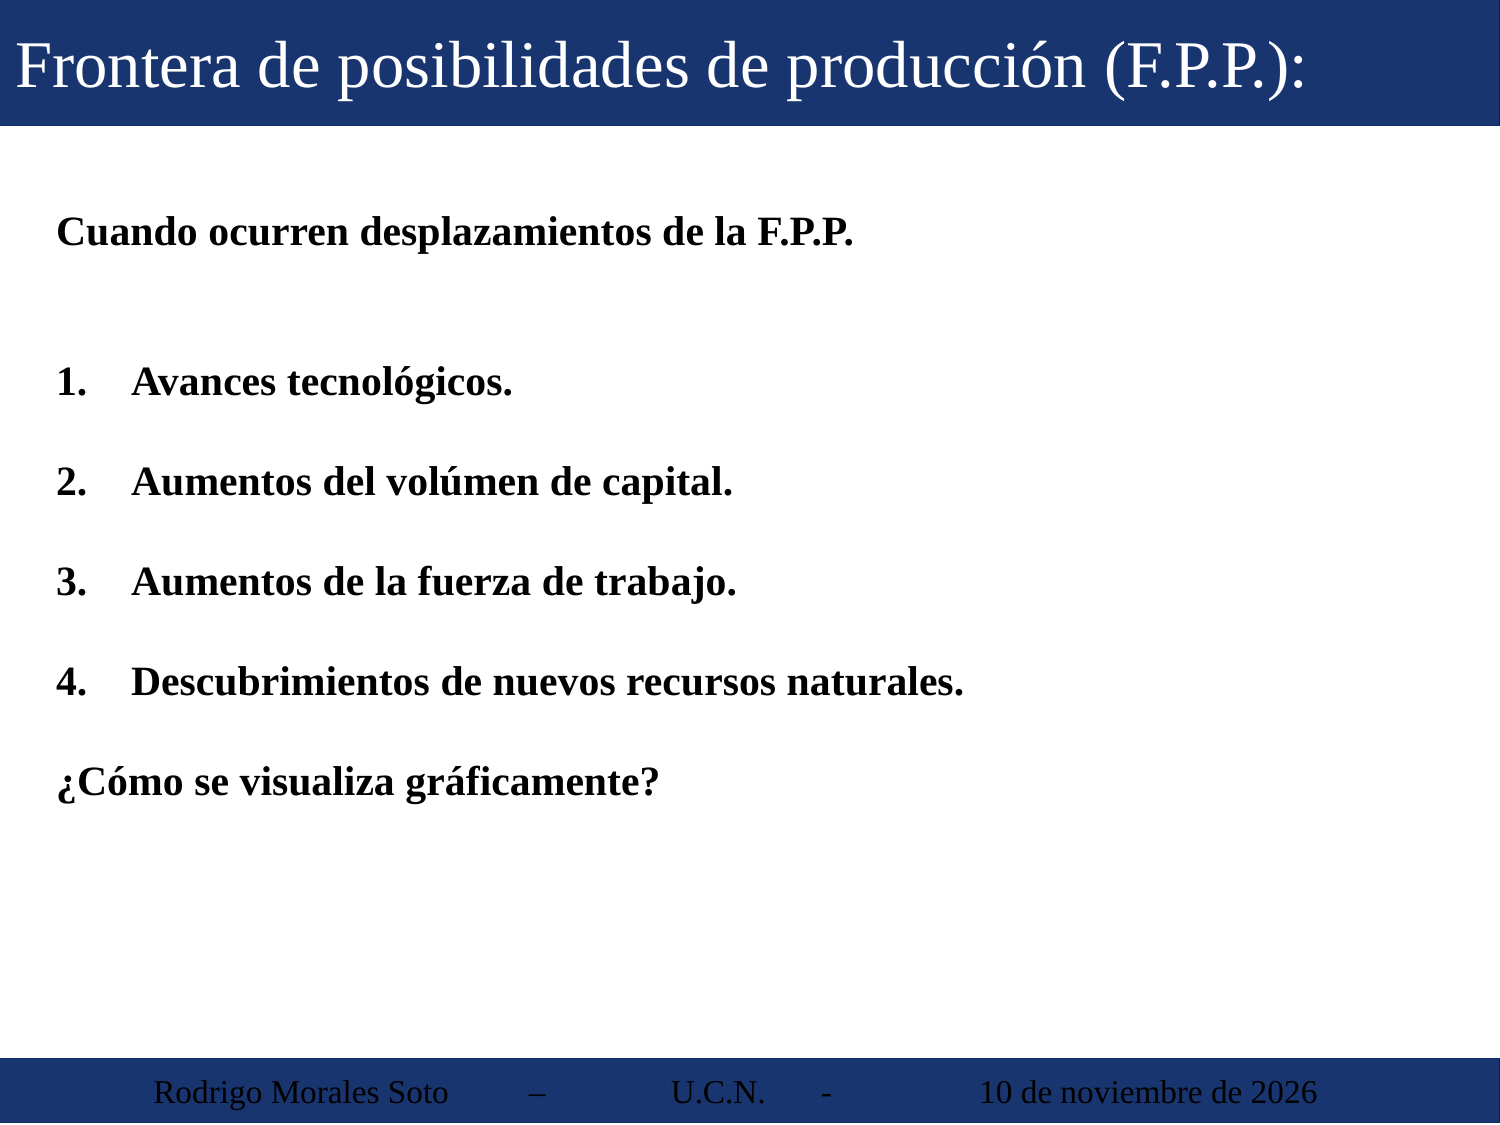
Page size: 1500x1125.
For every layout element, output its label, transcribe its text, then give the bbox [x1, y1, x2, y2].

text_box Cuando ocurren desplazamientos de la F.P.P. Avances tecnológicos. Aumentos del volúmen de capital. Aumentos de la fuerza de trabajo. Descubrimientos de nuevos recursos naturales. ¿Cómo se visualiza gráficamente? [41, 196, 1459, 912]
text_box Frontera de posibilidades de producción (F.P.P.): [0, 0, 1500, 126]
text_box Rodrigo Morales Soto – U.C.N. - 30 de agosto de 2013 [0, 1058, 1500, 1123]
